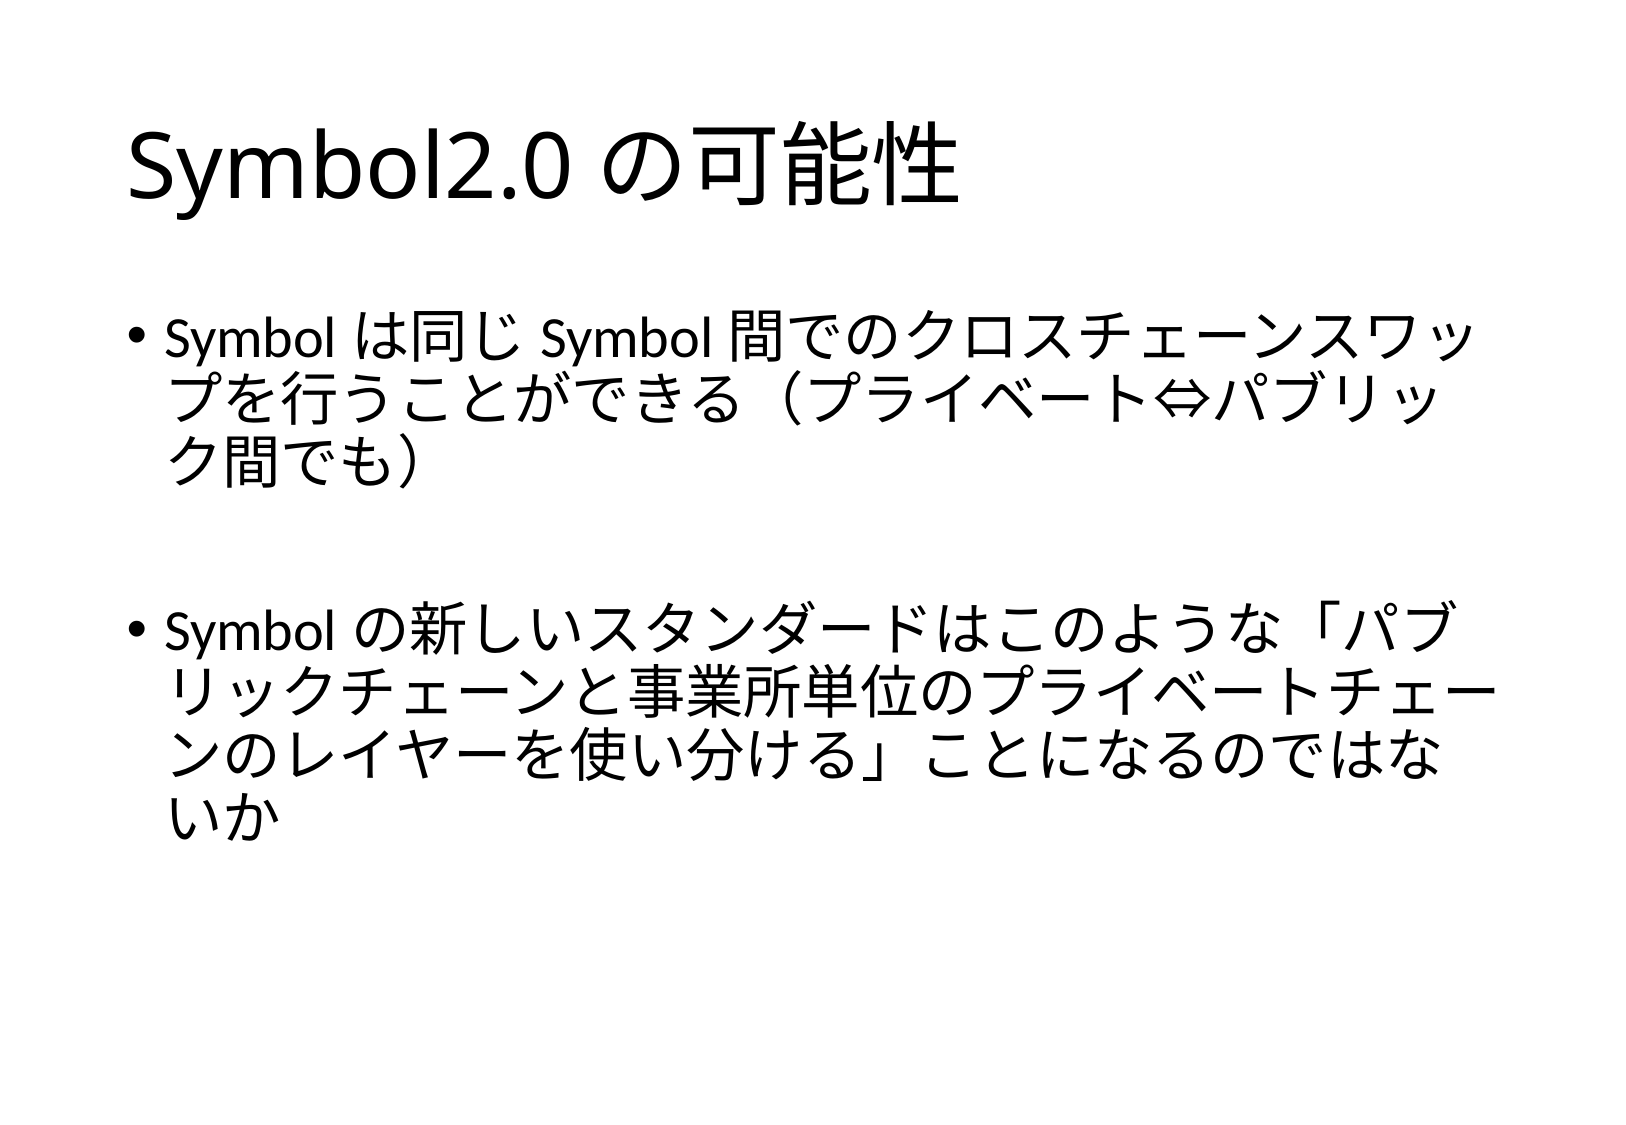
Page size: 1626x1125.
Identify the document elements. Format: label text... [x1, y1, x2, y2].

list Symbolは同じSymbol間でのクロスチェーンスワップを行うことができる（プライベート⇔パブリック間でも） Symbolの新しいスタンダードはこのような「パブリックチェーンと事業所単位のプライベートチェーンのレイヤーを使い分ける」ことになるのではないか [111, 299, 1514, 1014]
title Symbol2.0の可能性 [111, 59, 1514, 278]
